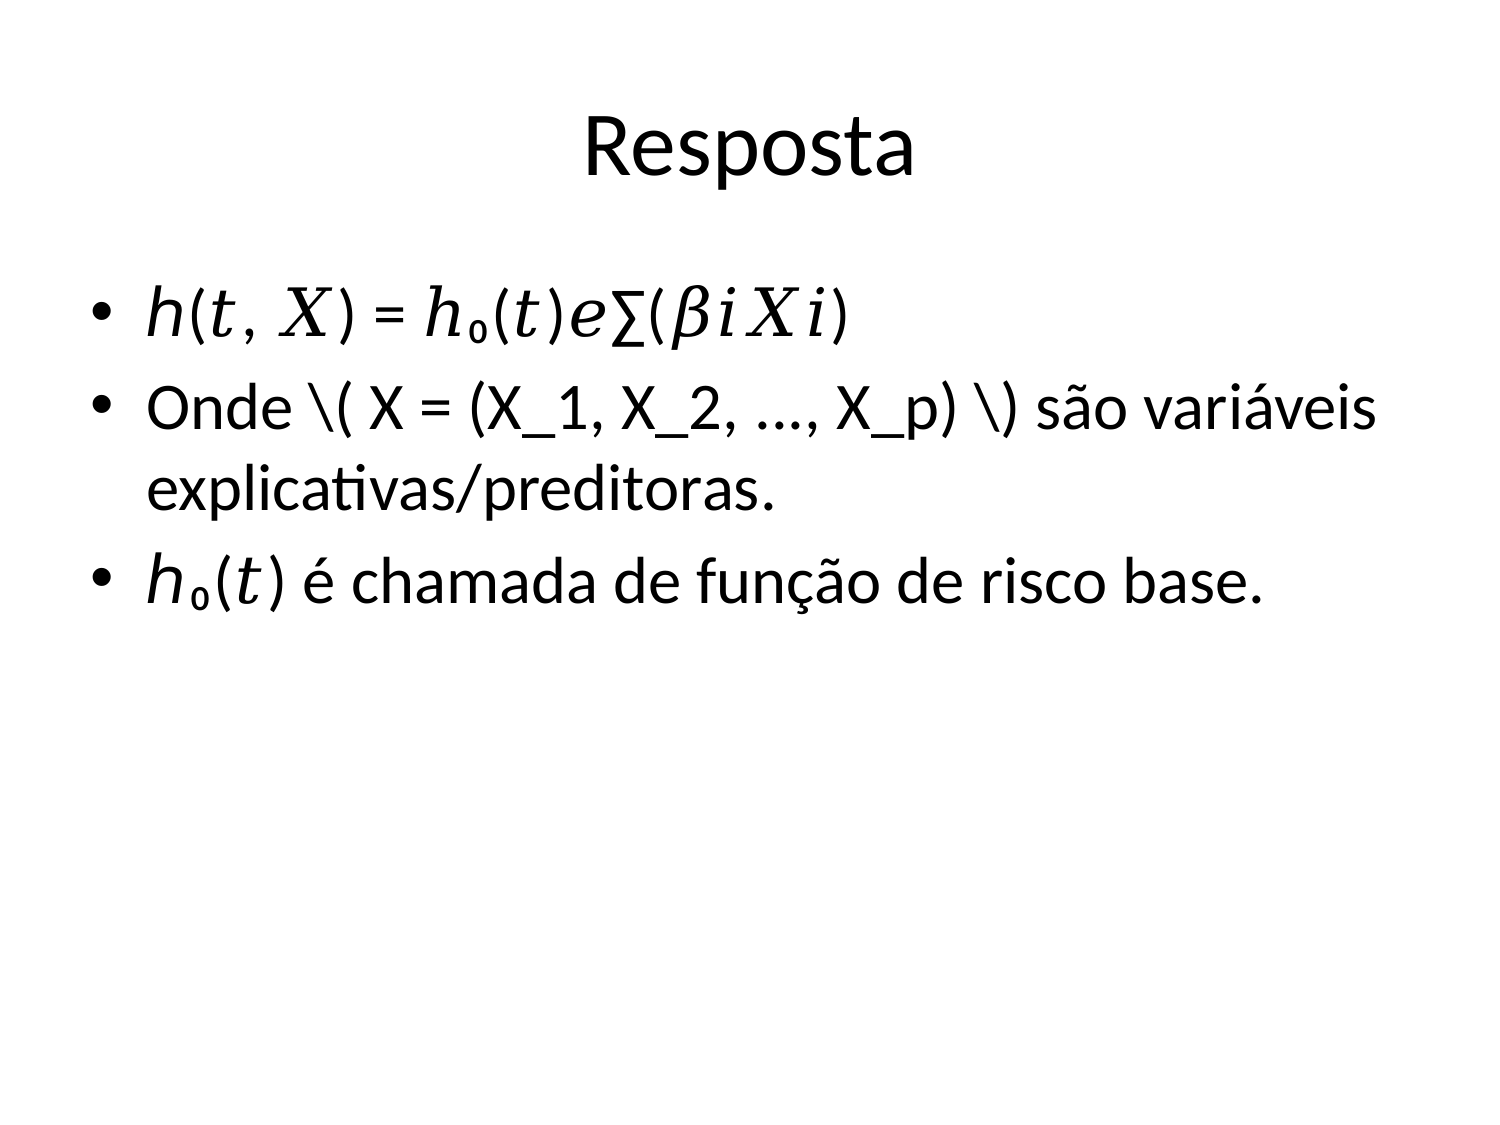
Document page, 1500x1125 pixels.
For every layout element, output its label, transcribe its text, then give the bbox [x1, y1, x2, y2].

list ℎ(𝑡, 𝑋) = ℎ₀(𝑡)𝑒∑(𝛽𝑖𝑋𝑖) Onde \( X = (X_1, X_2, ..., X_p) \) são variáveis explicativas/preditoras. ℎ₀(𝑡) é chamada de função de risco base. [75, 262, 1425, 1005]
title Resposta [75, 45, 1425, 233]
